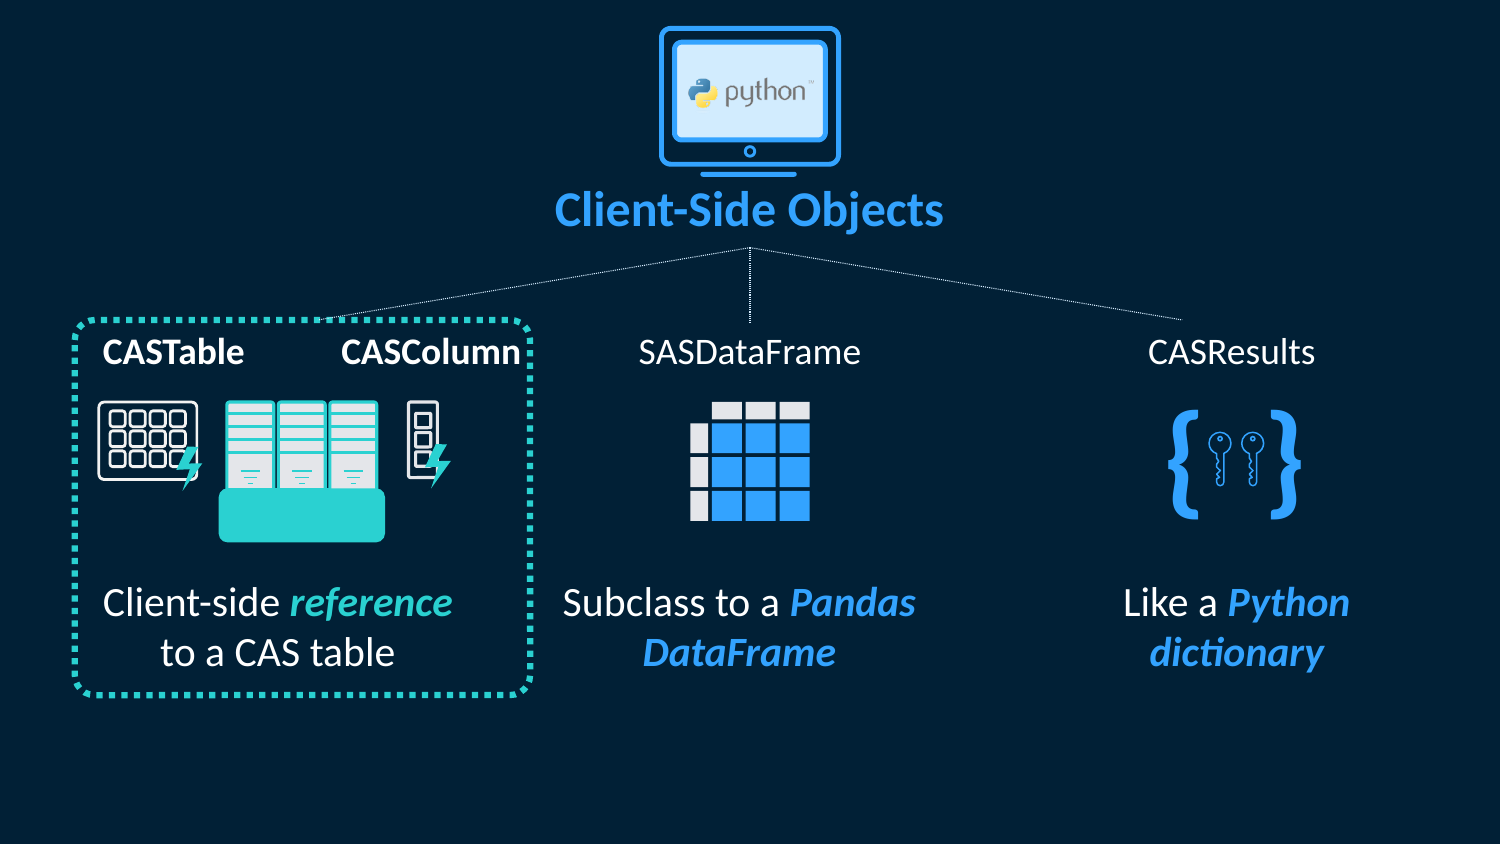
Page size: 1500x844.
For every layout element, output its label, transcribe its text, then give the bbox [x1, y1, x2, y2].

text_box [408, 401, 438, 478]
text_box Subclass to a Pandas DataFrame [514, 567, 965, 683]
text_box [73, 318, 532, 697]
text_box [751, 247, 1183, 320]
text_box [430, 443, 453, 490]
text_box Client-side reference to a CAS table [80, 567, 476, 683]
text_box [507, 25, 992, 245]
text_box CASResults [1086, 319, 1378, 380]
text_box [97, 400, 199, 481]
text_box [690, 401, 810, 521]
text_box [218, 402, 386, 543]
text_box { } [1121, 380, 1349, 534]
text_box CASTable [74, 319, 274, 380]
text_box CASColumn [318, 320, 545, 380]
text_box [1208, 431, 1232, 487]
text_box [174, 445, 205, 492]
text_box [317, 247, 749, 320]
text_box SASDataFrame [604, 320, 896, 380]
text_box Like a Python dictionary [1041, 567, 1433, 683]
text_box [1240, 431, 1265, 487]
